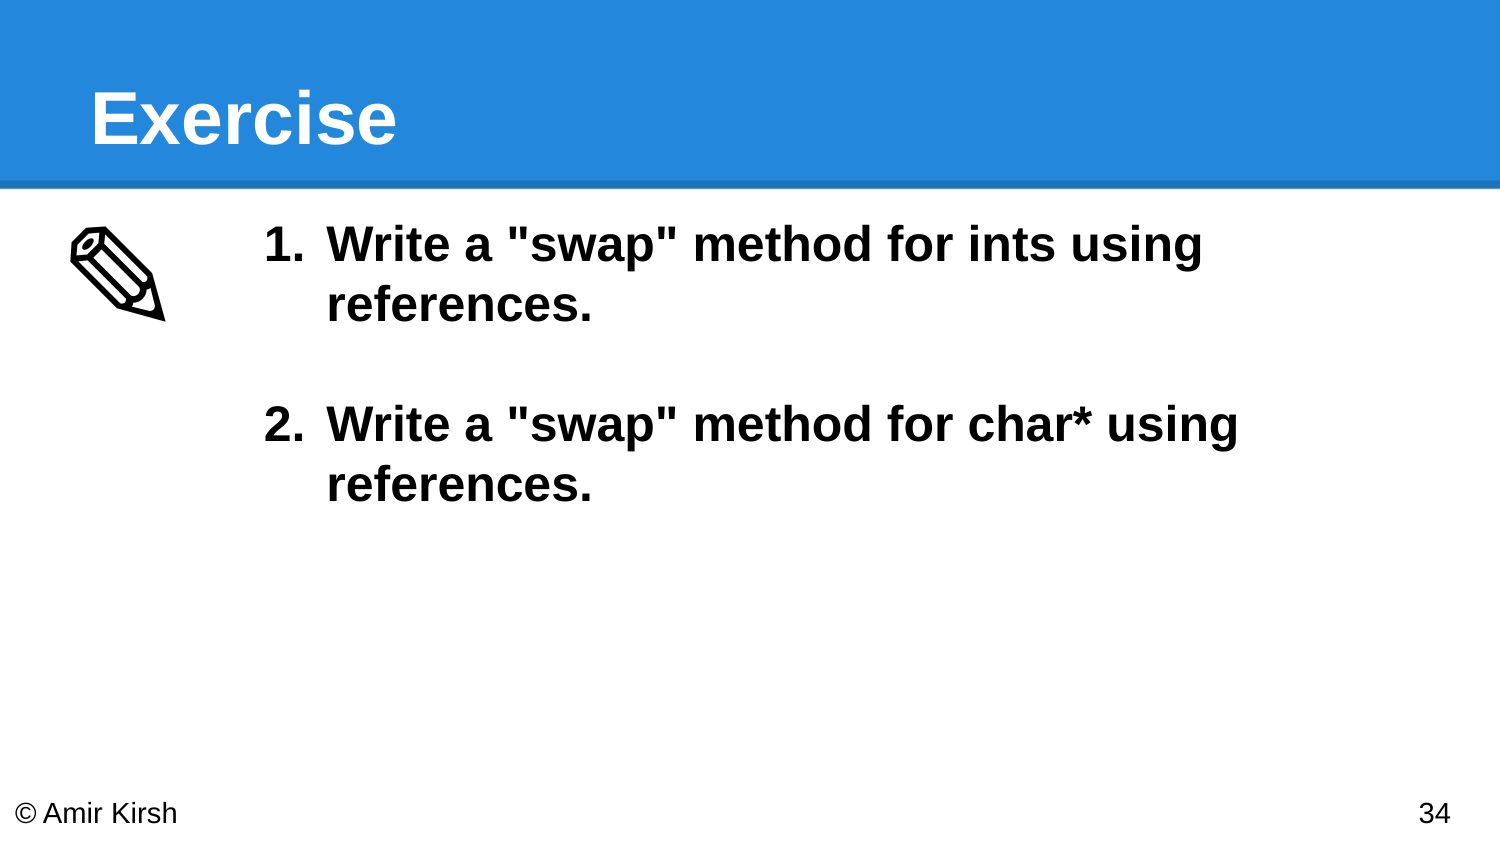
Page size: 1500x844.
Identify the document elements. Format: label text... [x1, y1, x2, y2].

list Write a "swap" method for ints using references. Write a "swap" method for char* using references. [236, 196, 1425, 808]
title Exercise [75, 33, 1425, 175]
slide_number ‹#› [1403, 779, 1494, 844]
list ✎ [42, 196, 221, 351]
slide_number © Amir Kirsh [0, 779, 308, 844]
